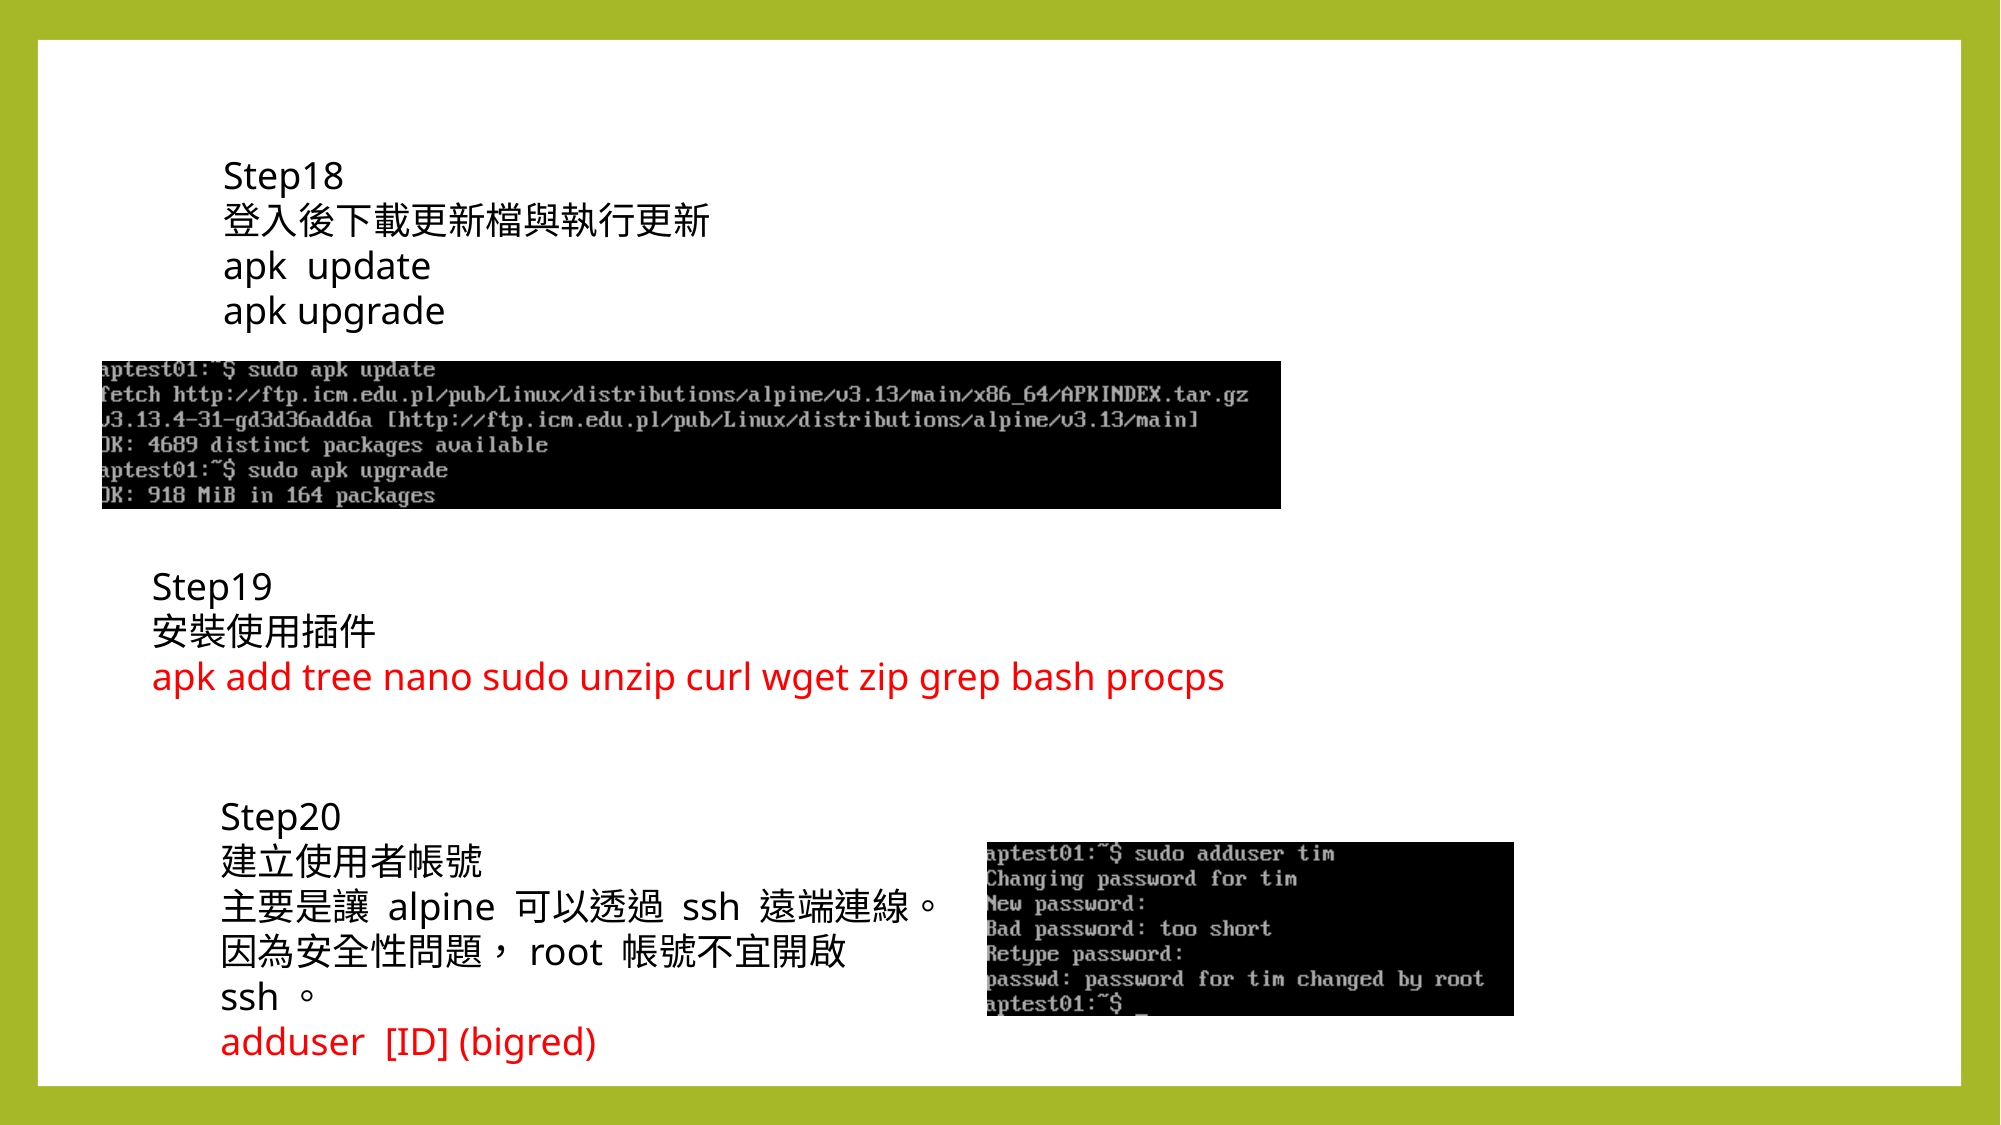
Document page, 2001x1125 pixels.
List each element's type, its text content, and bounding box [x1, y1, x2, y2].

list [102, 361, 1281, 509]
text_box Step20 建立使用者帳號 主要是讓 alpine 可以透過 ssh 遠端連線。 因為安全性問題，root 帳號不宜開啟 ssh。 adduser [ID] (bigred) [205, 785, 944, 1116]
picture [986, 842, 1515, 1017]
text_box Step19 安裝使用插件 apk add tree nano sudo unzip curl wget zip grep bash procps [137, 555, 1241, 705]
text_box Step18 登入後下載更新檔與執行更新 apk update apk upgrade [208, 145, 726, 340]
